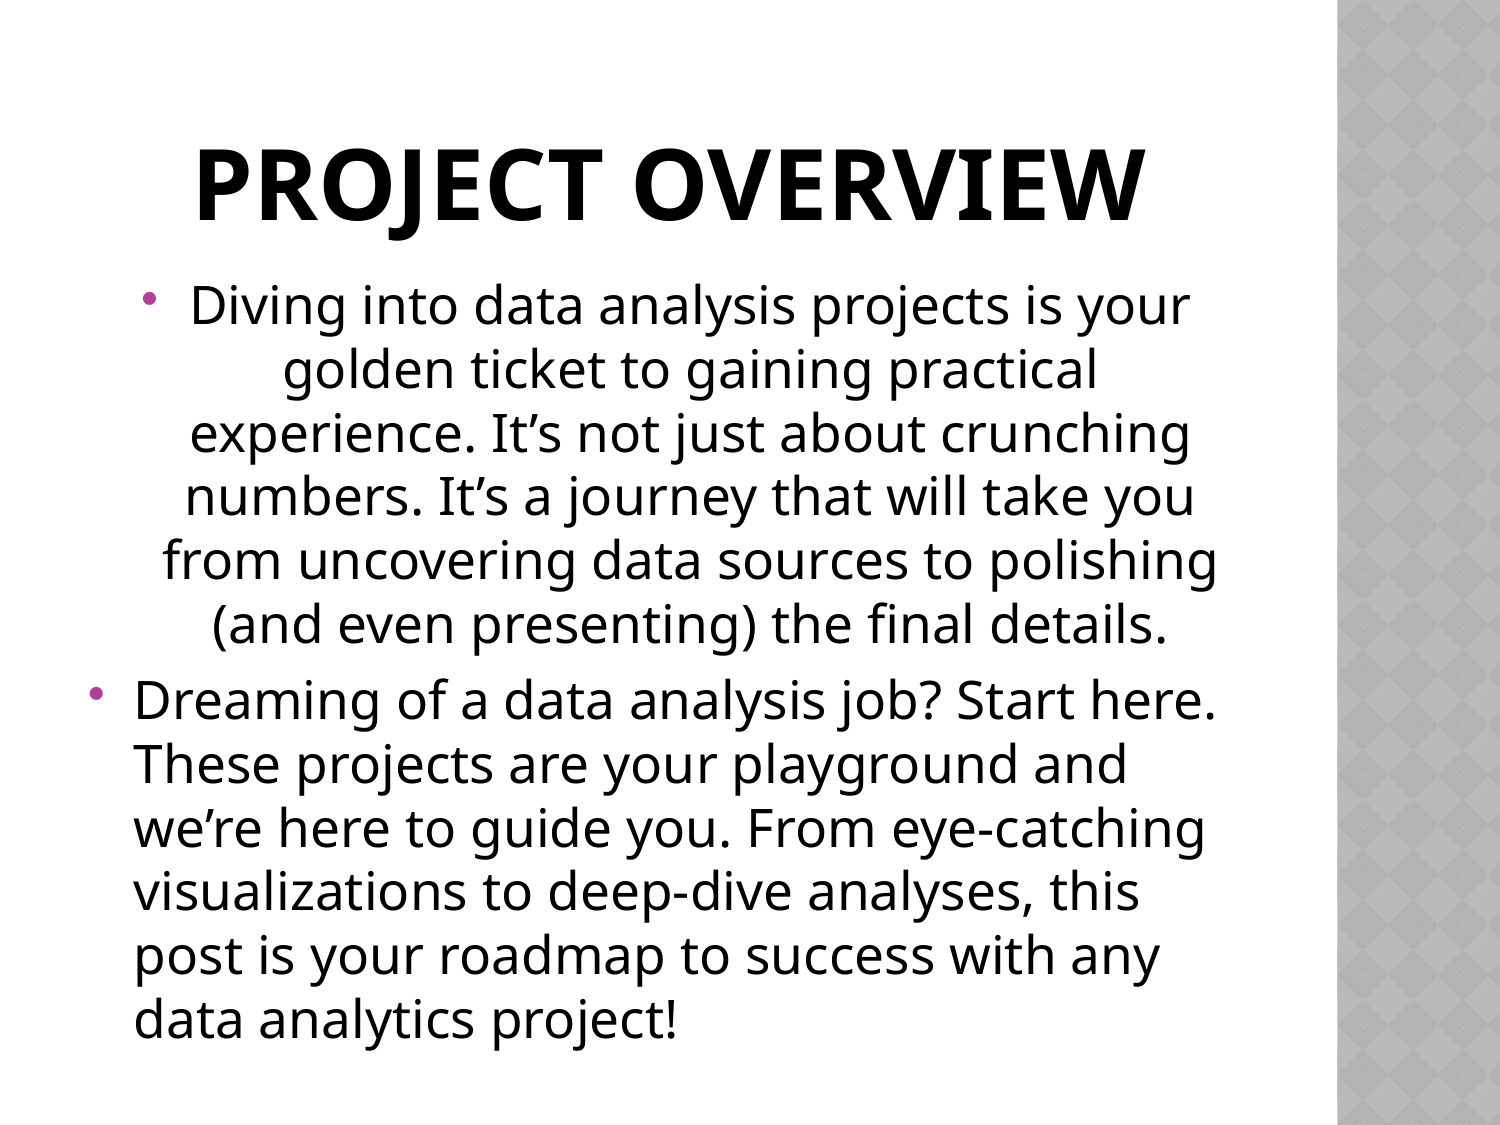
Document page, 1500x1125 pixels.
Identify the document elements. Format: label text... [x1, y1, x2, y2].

list Diving into data analysis projects is your golden ticket to gaining practical experience. It’s not just about crunching numbers. It’s a journey that will take you from uncovering data sources to polishing (and even presenting) the final details. Dreaming of a data analysis job? Start here. These projects are your playground and we’re here to guide you. From eye-catching visualizations to deep-dive analyses, this post is your roadmap to success with any data analytics project! [75, 264, 1263, 1059]
title PROJECT OVERVIEW [75, 52, 1263, 240]
